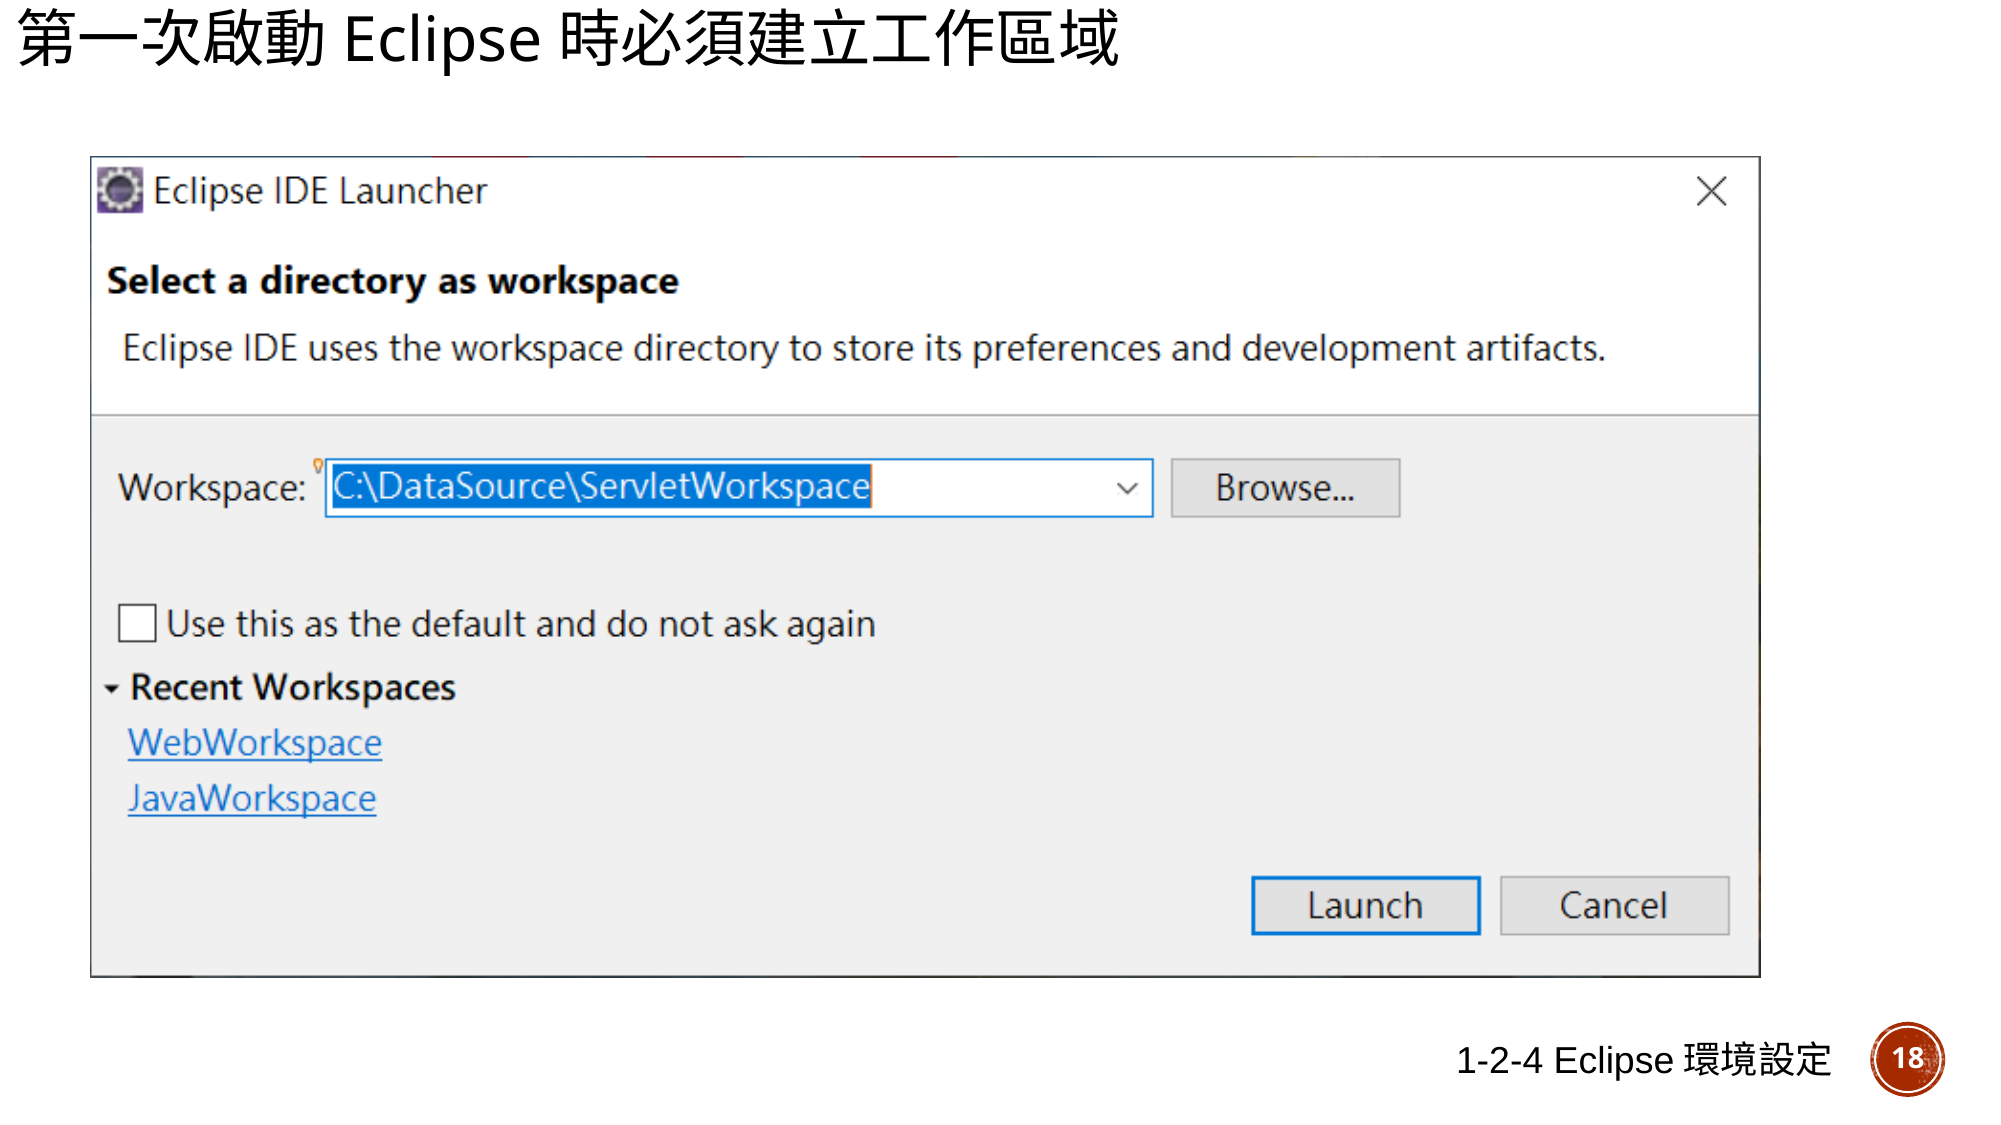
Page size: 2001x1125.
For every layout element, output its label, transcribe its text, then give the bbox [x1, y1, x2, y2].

slide_number 18 [1855, 1028, 1961, 1089]
picture [90, 156, 1762, 977]
text_box 1-2-4 Eclipse環境設定 [1441, 1028, 1849, 1089]
list 第一次啟動Eclipse時必須建立工作區域 [0, 0, 1899, 929]
